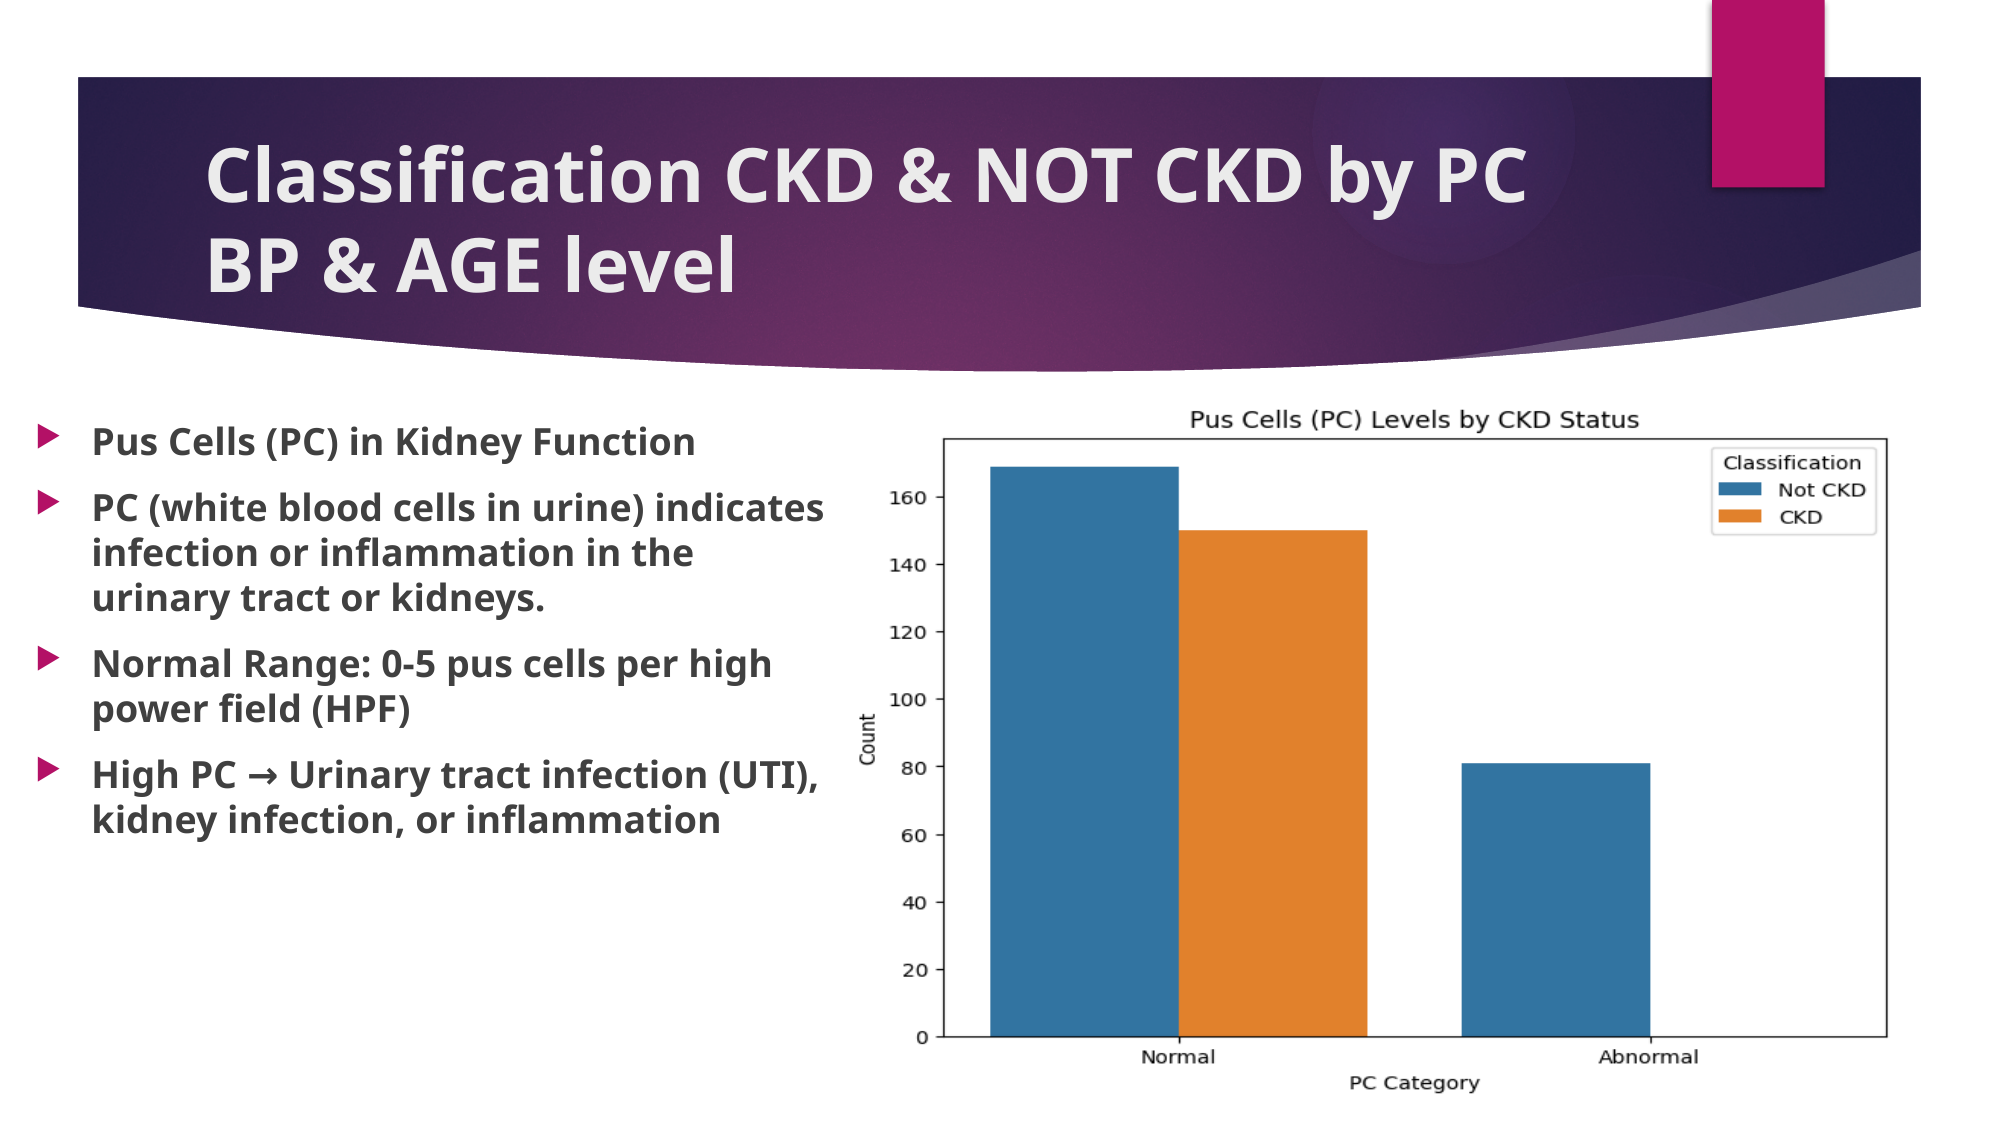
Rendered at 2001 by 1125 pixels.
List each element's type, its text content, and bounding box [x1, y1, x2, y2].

list Pus Cells (PC) in Kidney Function PC (white blood cells in urine) indicates infection or inflammation in the urinary tract or kidneys. Normal Range: 0-5 pus cells per high power field (HPF) High PC → Urinary tract infection (UTI), kidney infection, or inflammation [20, 410, 837, 988]
picture [842, 396, 1900, 1105]
title Classification CKD & NOT CKD by PC BP & AGE level [189, 159, 1627, 276]
